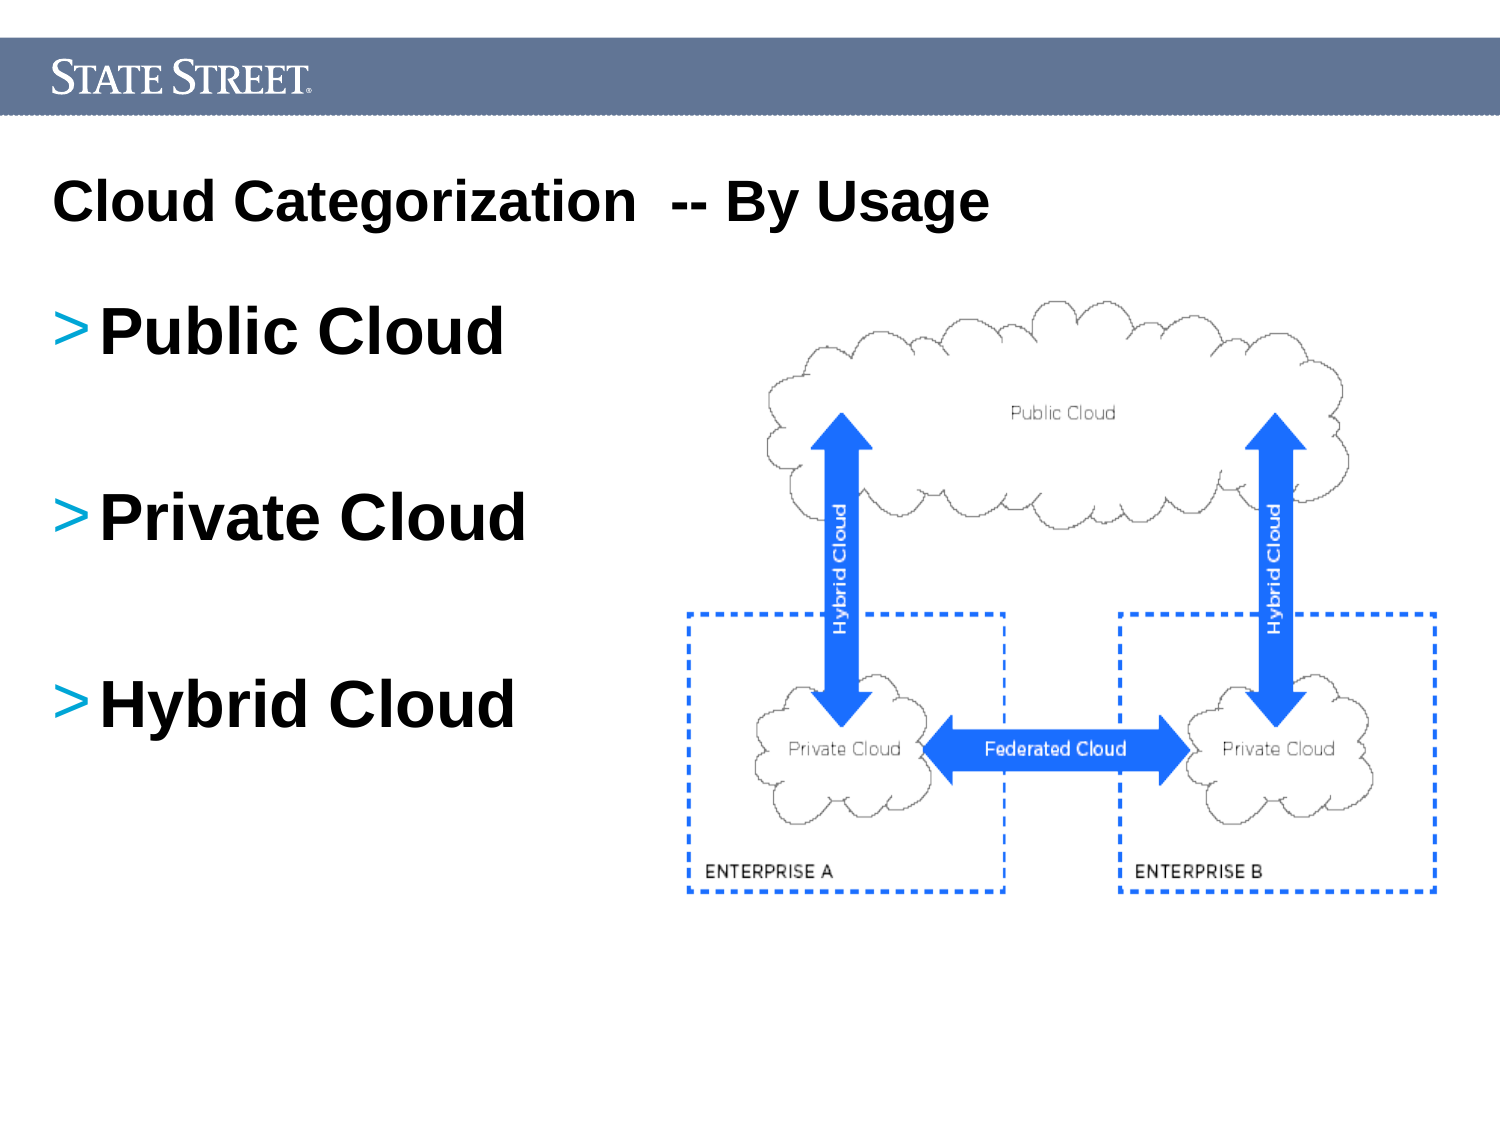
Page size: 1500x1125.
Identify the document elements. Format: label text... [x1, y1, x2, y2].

picture [596, 262, 1500, 948]
title Cloud Categorization -- By Usage [52, 174, 1448, 234]
list Public Cloud Private Cloud Hybrid Cloud [52, 287, 1448, 1006]
